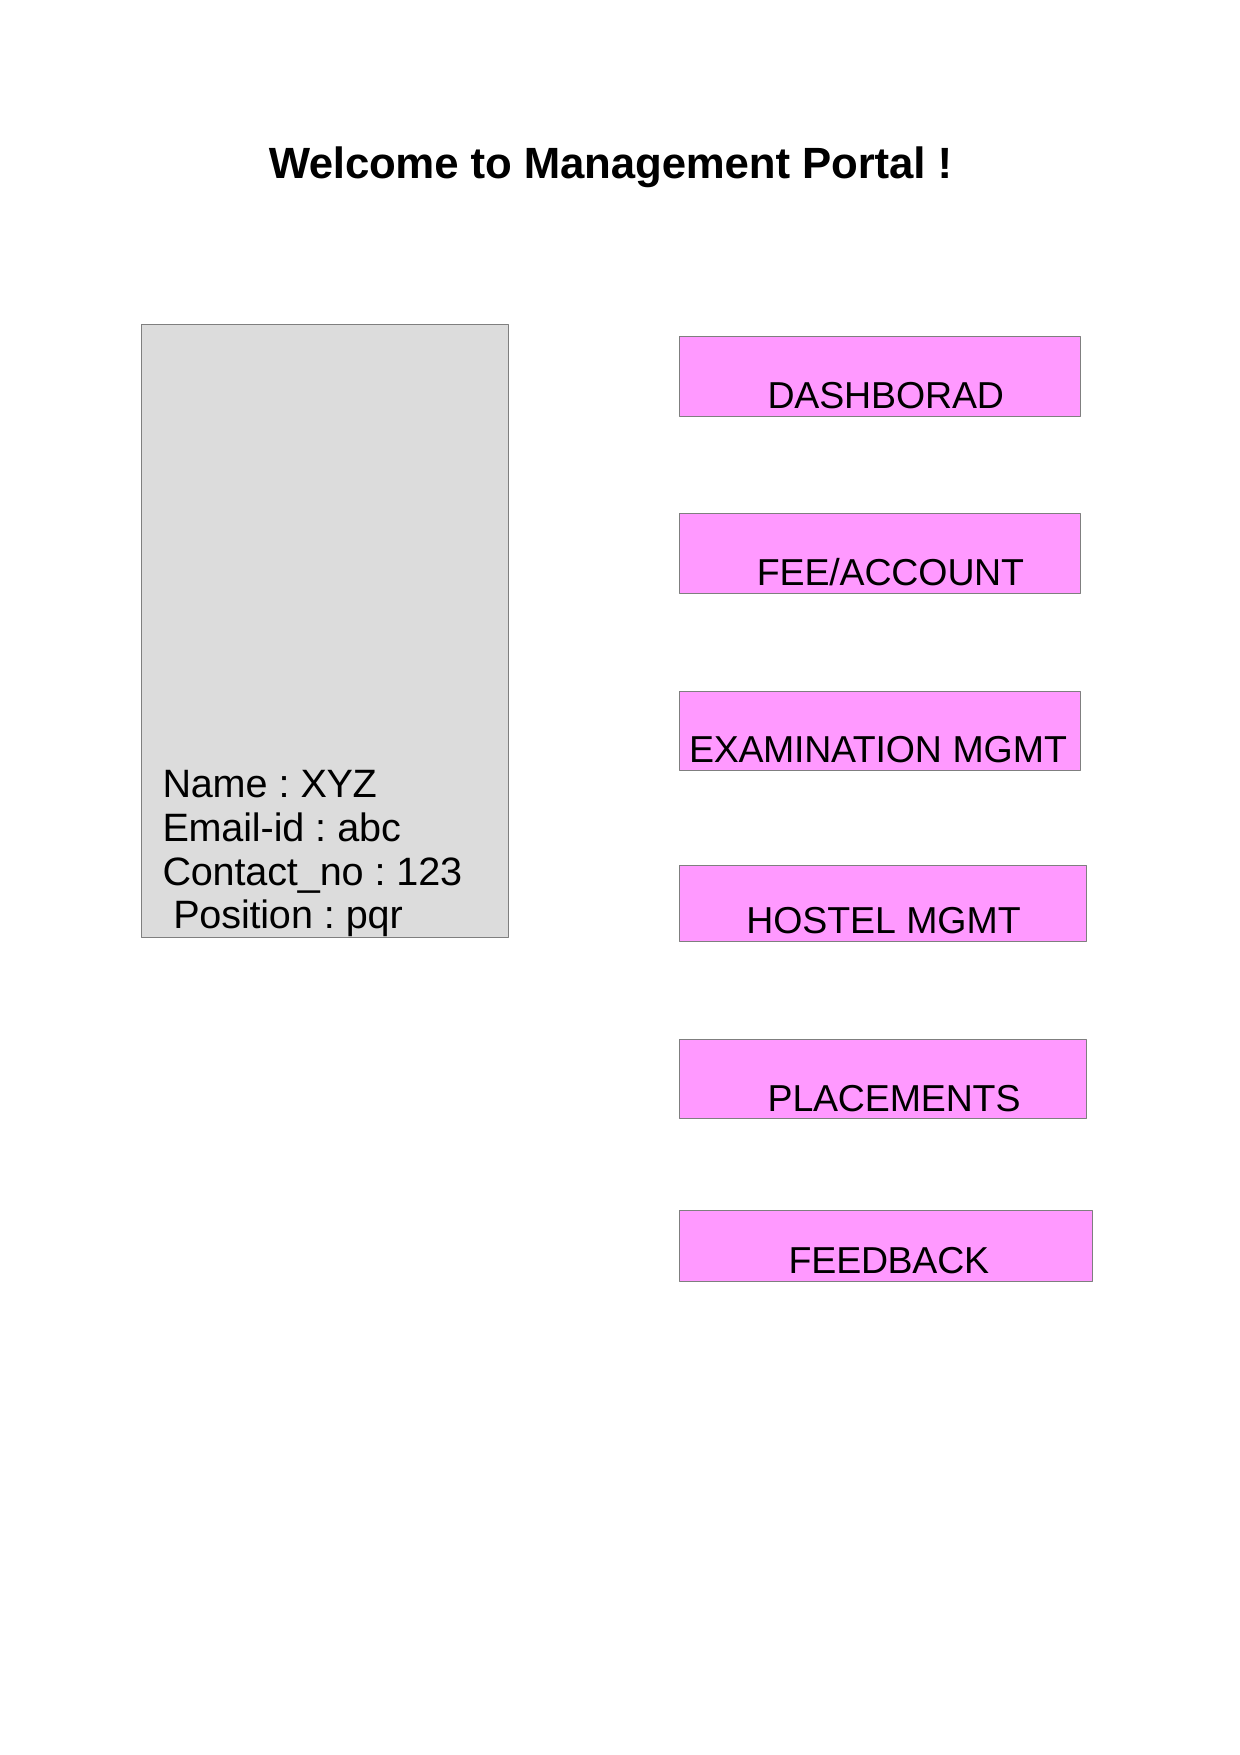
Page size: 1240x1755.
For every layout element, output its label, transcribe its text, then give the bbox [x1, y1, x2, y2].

text_box EXAMINATION MGMT [679, 691, 1081, 771]
text_box PLACEMENTS [679, 1039, 1087, 1119]
text_box FEEDBACK [679, 1210, 1093, 1281]
text_box Name : XYZ Email-id : abc Contact_no : 123 Position : pqr [141, 324, 508, 938]
text_box FEE/ACCOUNT [679, 513, 1081, 594]
text_box DASHBORAD [679, 336, 1081, 416]
text_box HOSTEL MGMT [679, 865, 1087, 942]
text_box Welcome to Management Portal ! [266, 132, 958, 187]
